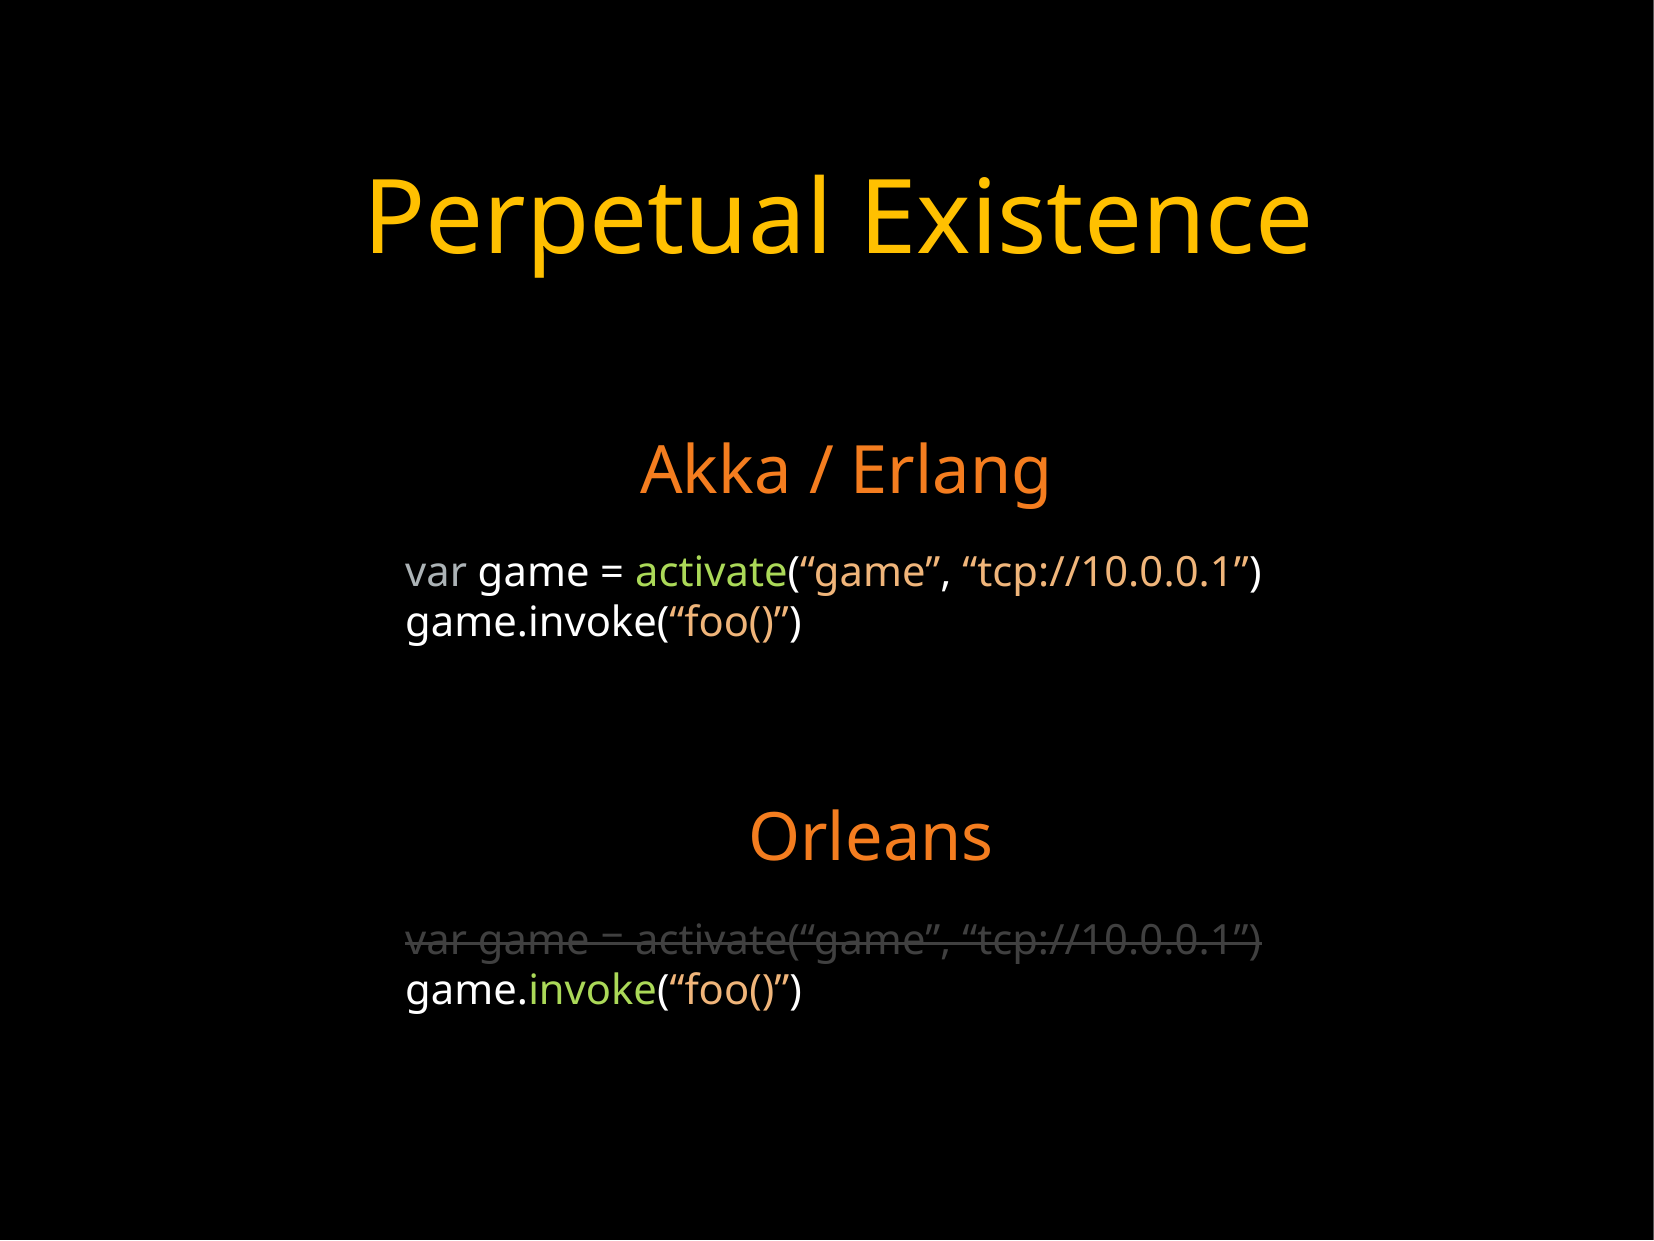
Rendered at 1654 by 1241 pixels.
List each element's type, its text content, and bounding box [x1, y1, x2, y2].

text_box Orleans [394, 793, 1348, 881]
text_box Perpetual Existence [212, 149, 1465, 281]
text_box var game = activate(“game”, “tcp://10.0.0.1”) game.invoke(“foo()”) [390, 537, 1277, 653]
text_box var game = activate(“game”, “tcp://10.0.0.1”) game.invoke(“foo()”) [390, 905, 1277, 1021]
text_box Akka / Erlang [369, 427, 1323, 515]
